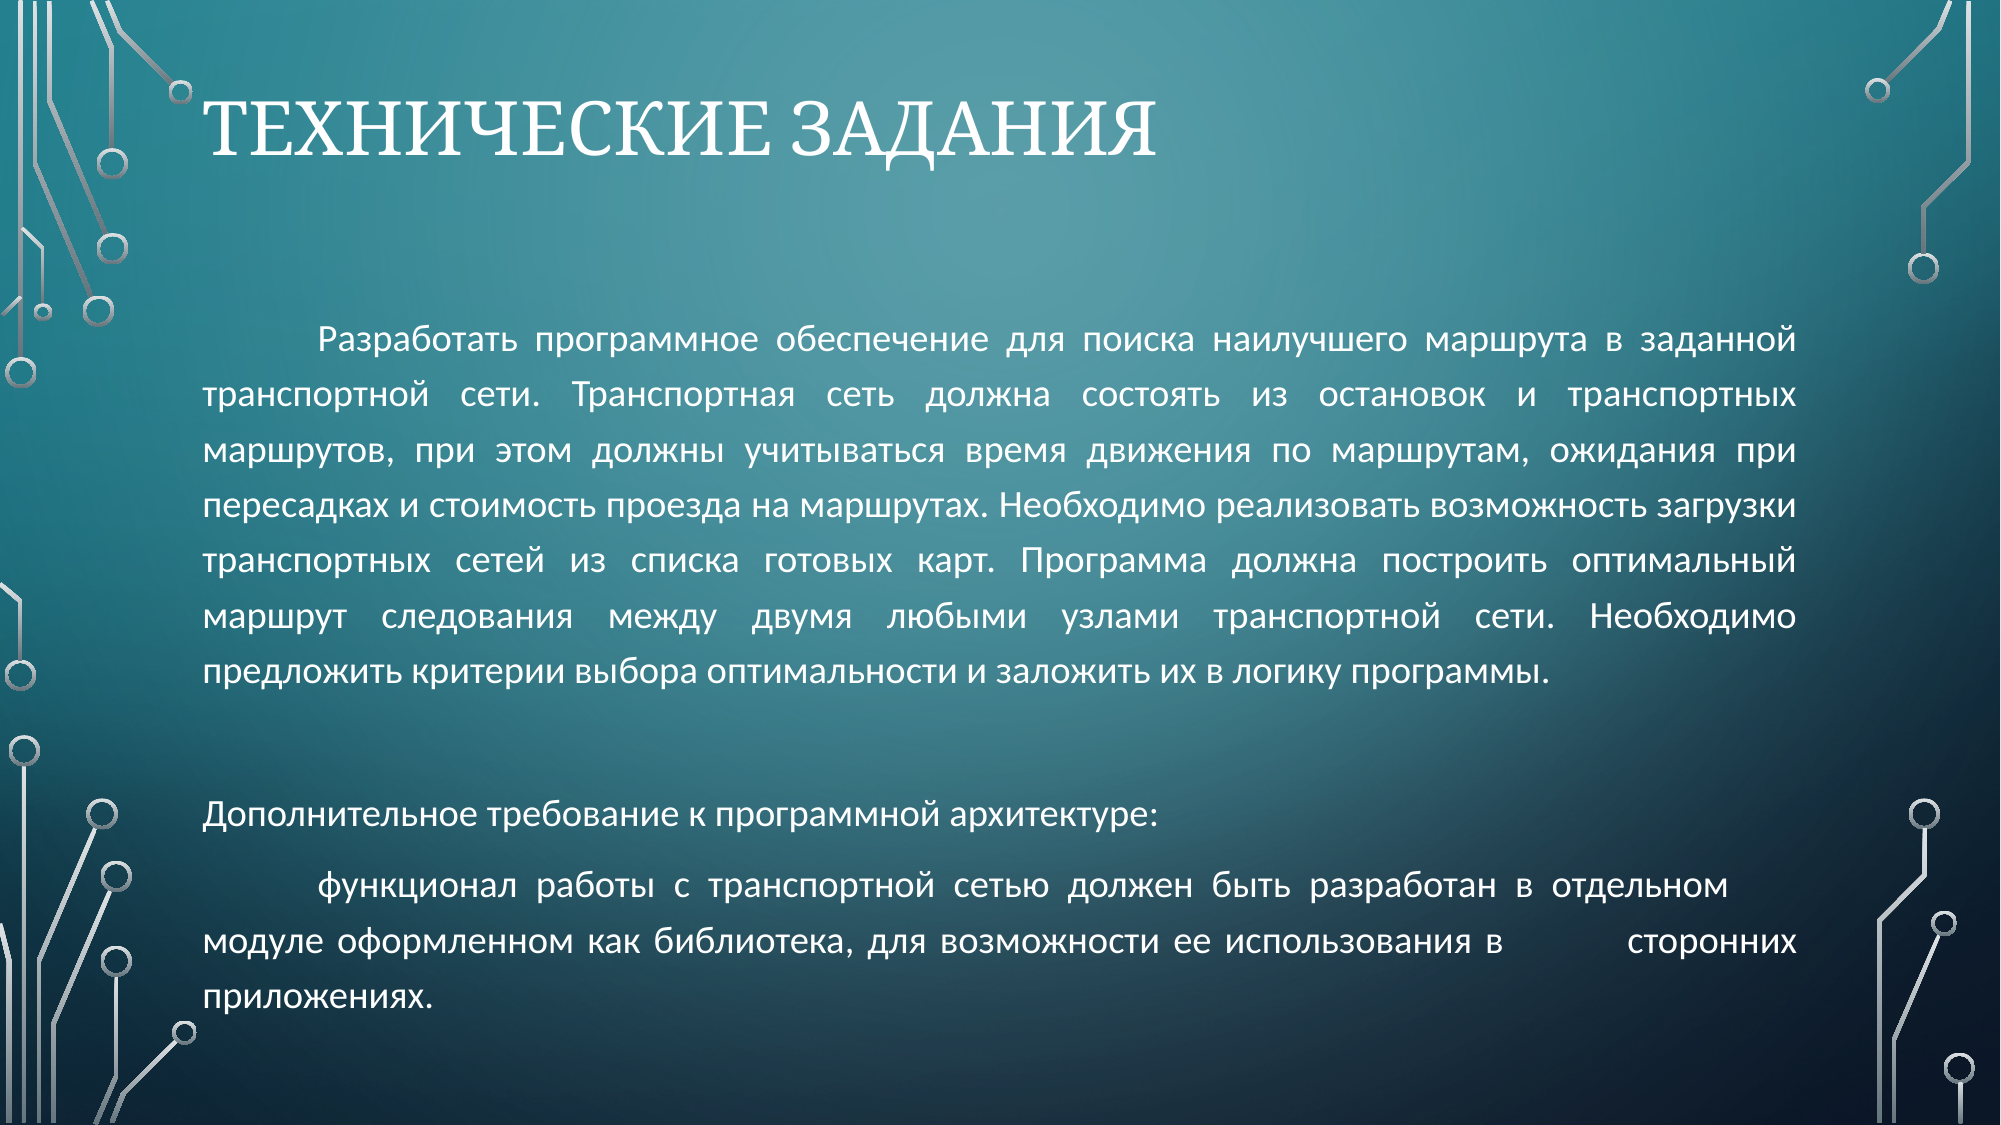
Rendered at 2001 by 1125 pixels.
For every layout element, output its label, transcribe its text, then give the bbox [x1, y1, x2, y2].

title Технические задания [187, 38, 1813, 223]
list Разработать программное обеспечение для поиска наилучшего маршрута в заданной транспортной сети. Транспортная сеть должна состоять из остановок и транспортных маршрутов, при этом должны учитываться время движения по маршрутам, ожидания при пересадках и стоимость проезда на маршрутах. Необходимо реализовать возможность загрузки транспортных сетей из списка готовых карт. Программа должна построить оптимальный маршрут следования между двумя любыми узлами транспортной сети. Необходимо предложить критерии выбора оптимальности и заложить их в логику программы. Дополнительное требование к программной архитектуре: функционал работы с транспортной сетью должен быть разработан в отдельном модуле оформленном как библиотека, для возможности ее использования в сторонних приложениях. [187, 296, 1813, 1037]
